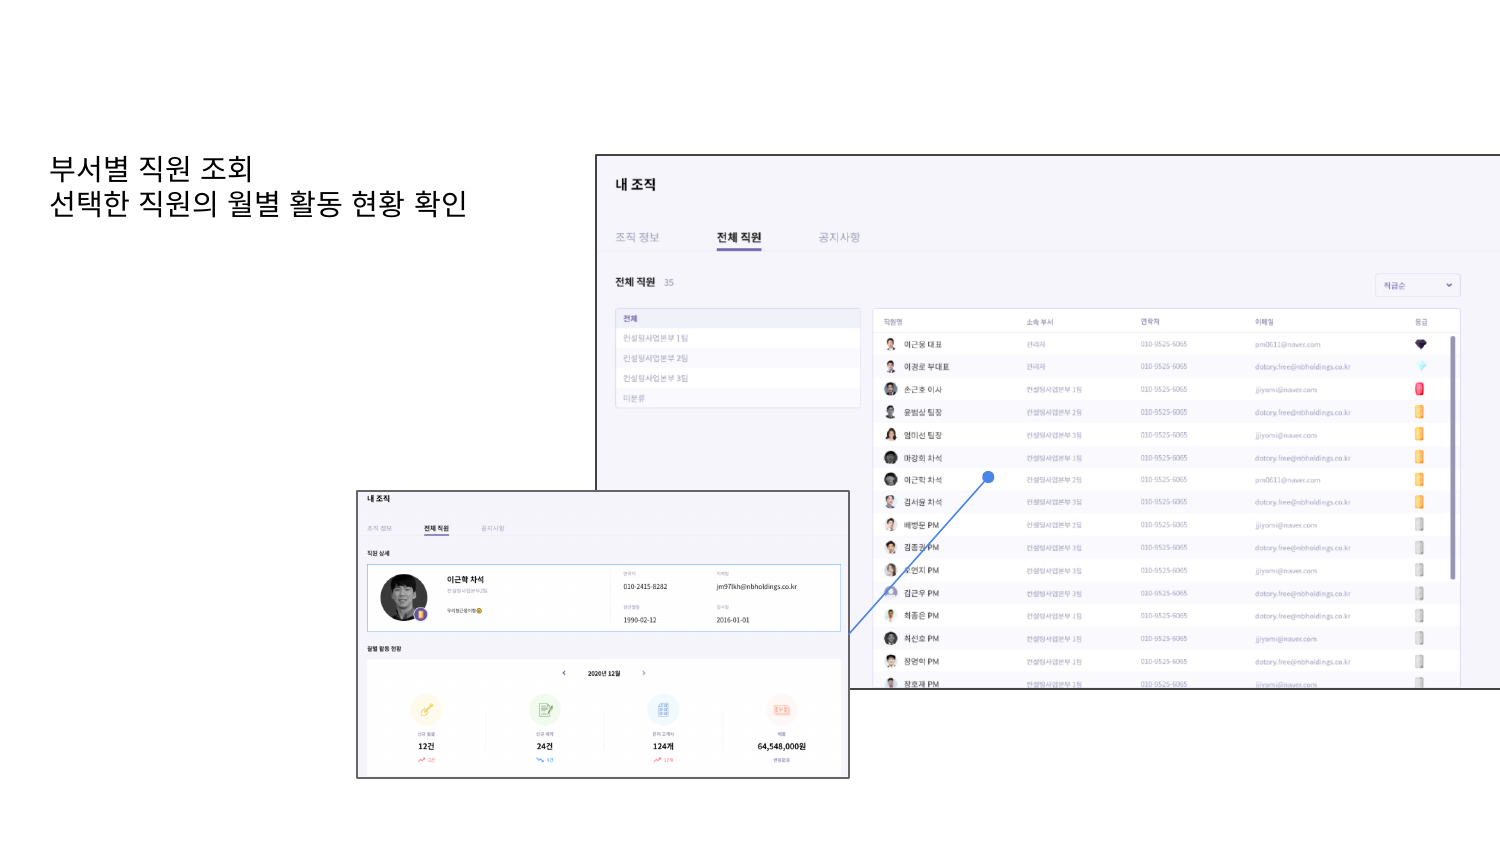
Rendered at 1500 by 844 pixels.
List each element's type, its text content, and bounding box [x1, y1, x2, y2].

text_box 부서별 직원 조회 선택한 직원의 월별 활동 현황 확인 [34, 136, 581, 338]
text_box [848, 476, 989, 635]
picture [357, 155, 1500, 778]
